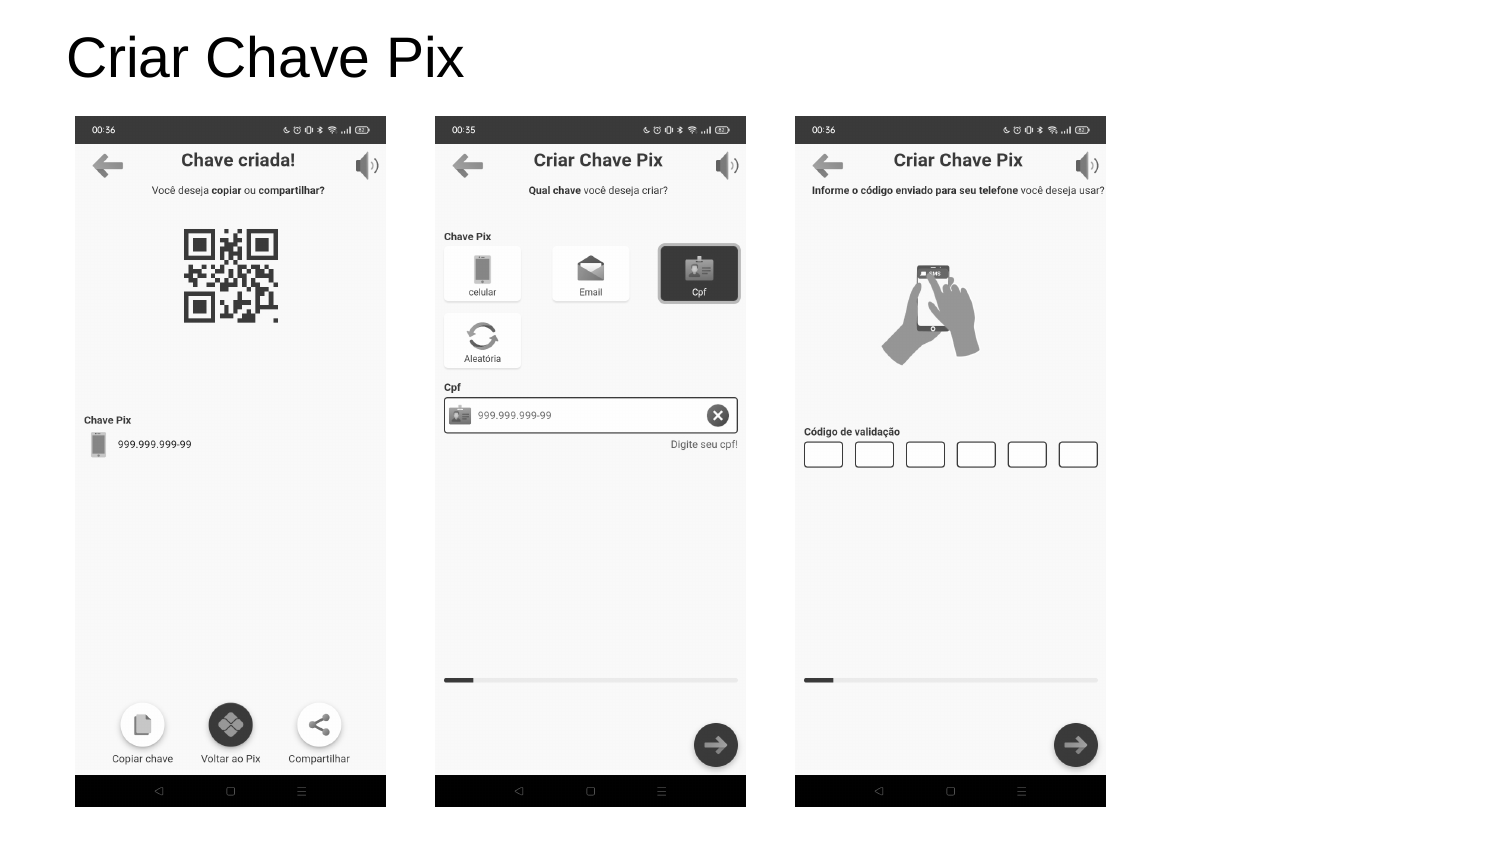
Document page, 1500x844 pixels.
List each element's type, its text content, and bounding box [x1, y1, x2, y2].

picture [74, 116, 386, 807]
title Criar Chave Pix [51, 10, 1449, 105]
picture [795, 116, 1106, 807]
picture [434, 116, 746, 807]
